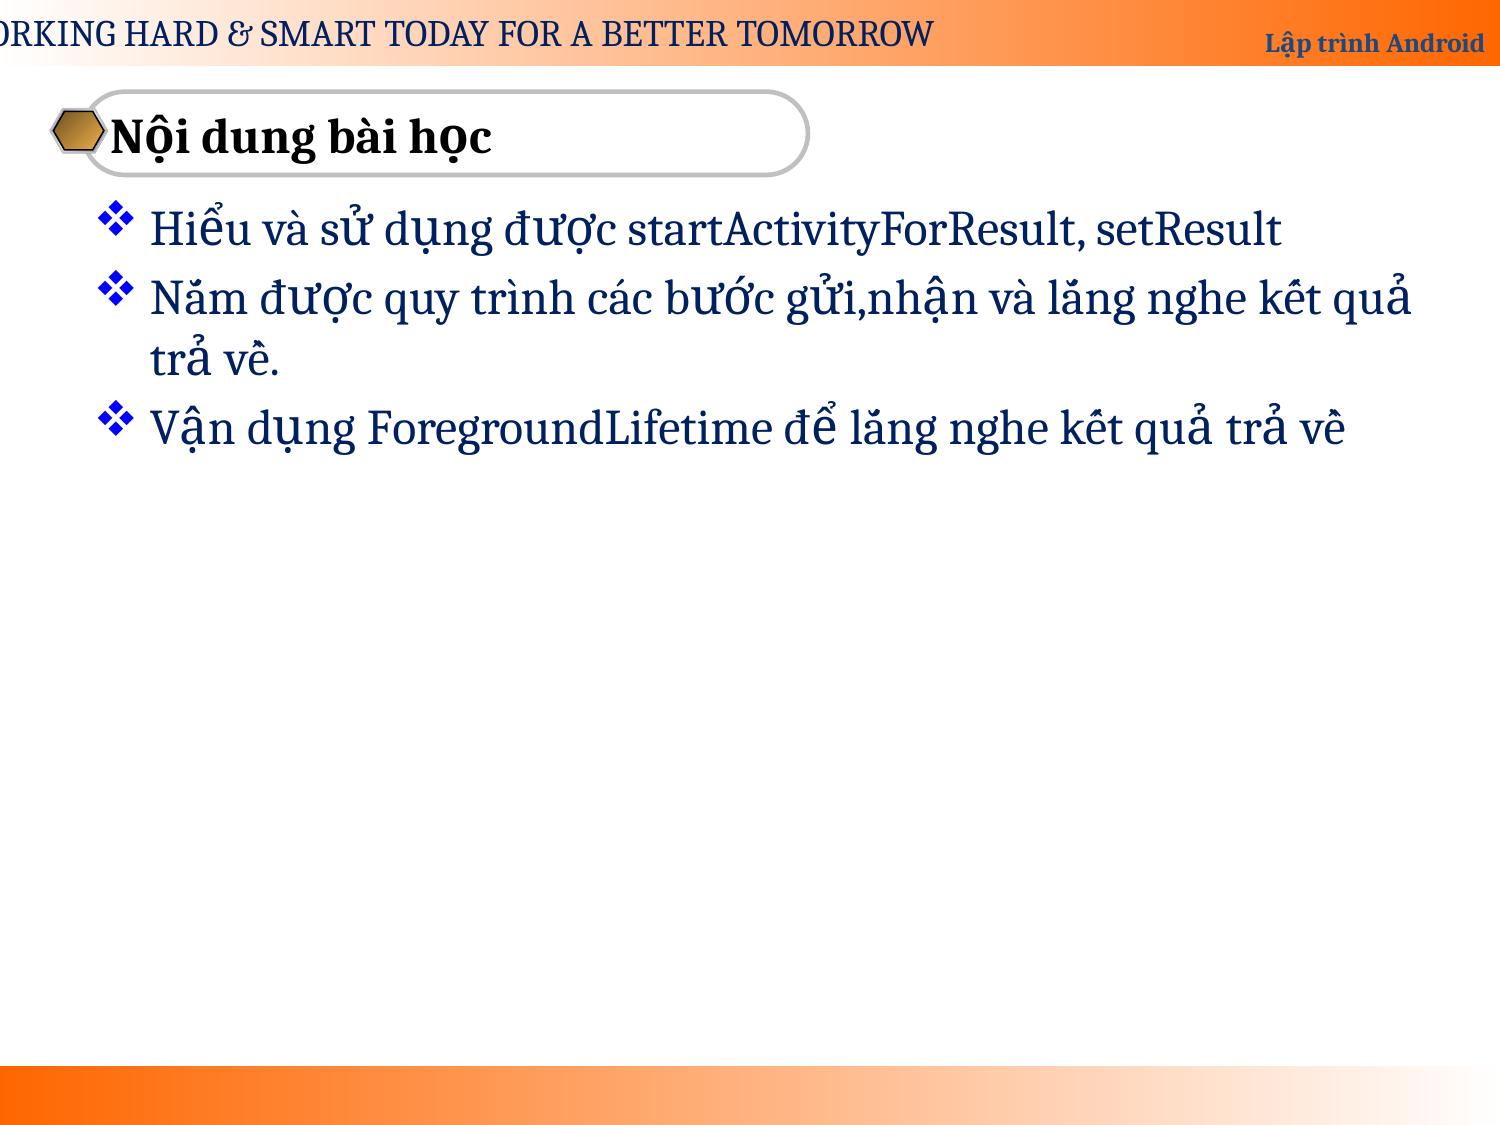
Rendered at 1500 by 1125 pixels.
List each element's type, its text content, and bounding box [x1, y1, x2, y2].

text_box Hiểu và sử dụng được startActivityForResult, setResult Nắm được quy trình các bước gửi,nhận và lắng nghe kết quả trả về. Vận dụng ForegroundLifetime để lắng nghe kết quả trả về [78, 187, 1429, 838]
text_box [49, 91, 809, 176]
